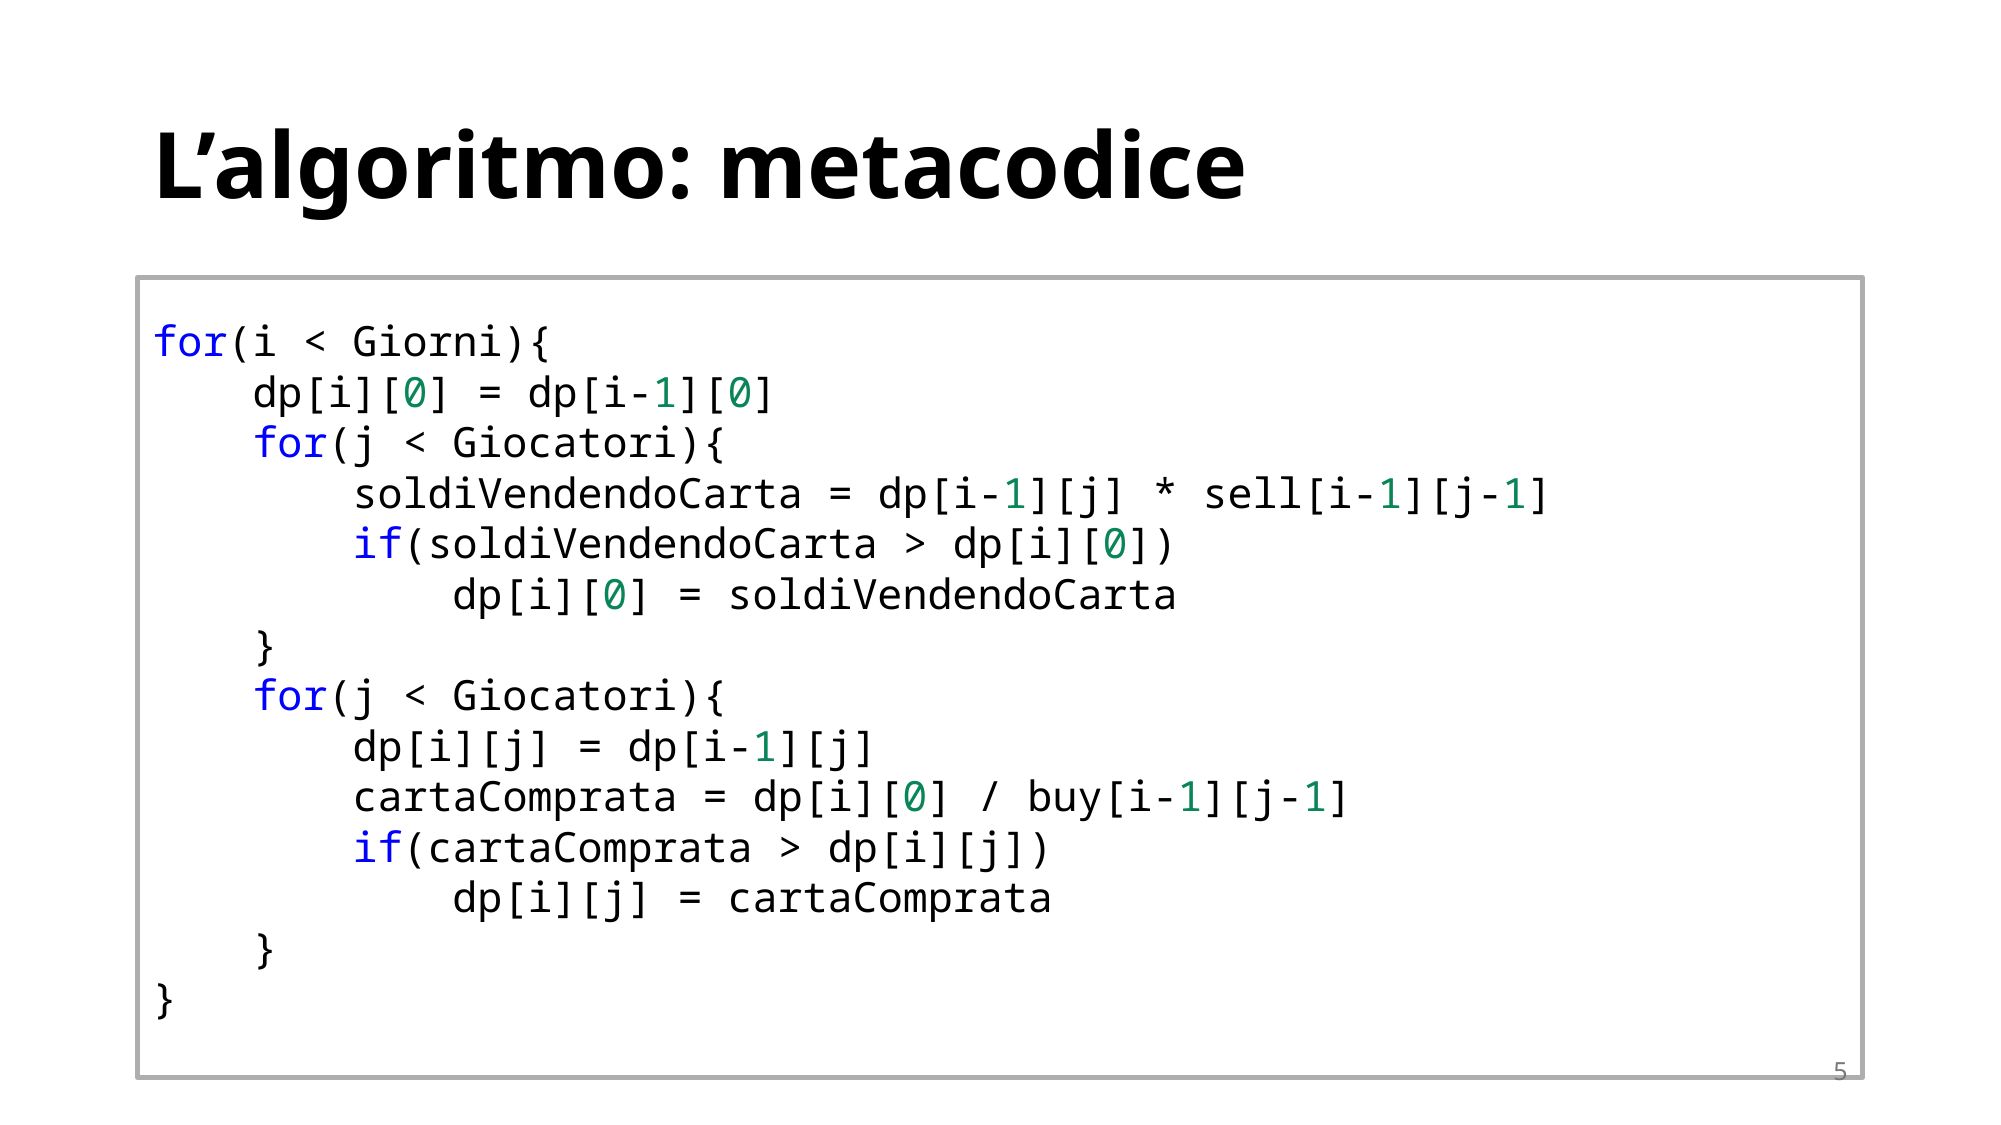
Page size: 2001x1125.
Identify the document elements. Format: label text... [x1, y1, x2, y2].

title L’algoritmo: metacodice [137, 59, 1863, 277]
slide_number 5 [1412, 1042, 1863, 1103]
list for(i < Giorni){ dp[i][0] = dp[i-1][0] for(j < Giocatori){ soldiVendendoCarta = dp[i-1][j] * sell[i-1][j-1] if(soldiVendendoCarta > dp[i][0]) dp[i][0] = soldiVendendoCarta } for(j < Giocatori){ dp[i][j] = dp[i-1][j] cartaComprata = dp[i][0] / buy[i-1][j-1] if(cartaComprata > dp[i][j]) dp[i][j] = cartaComprata } } [137, 277, 1863, 1078]
